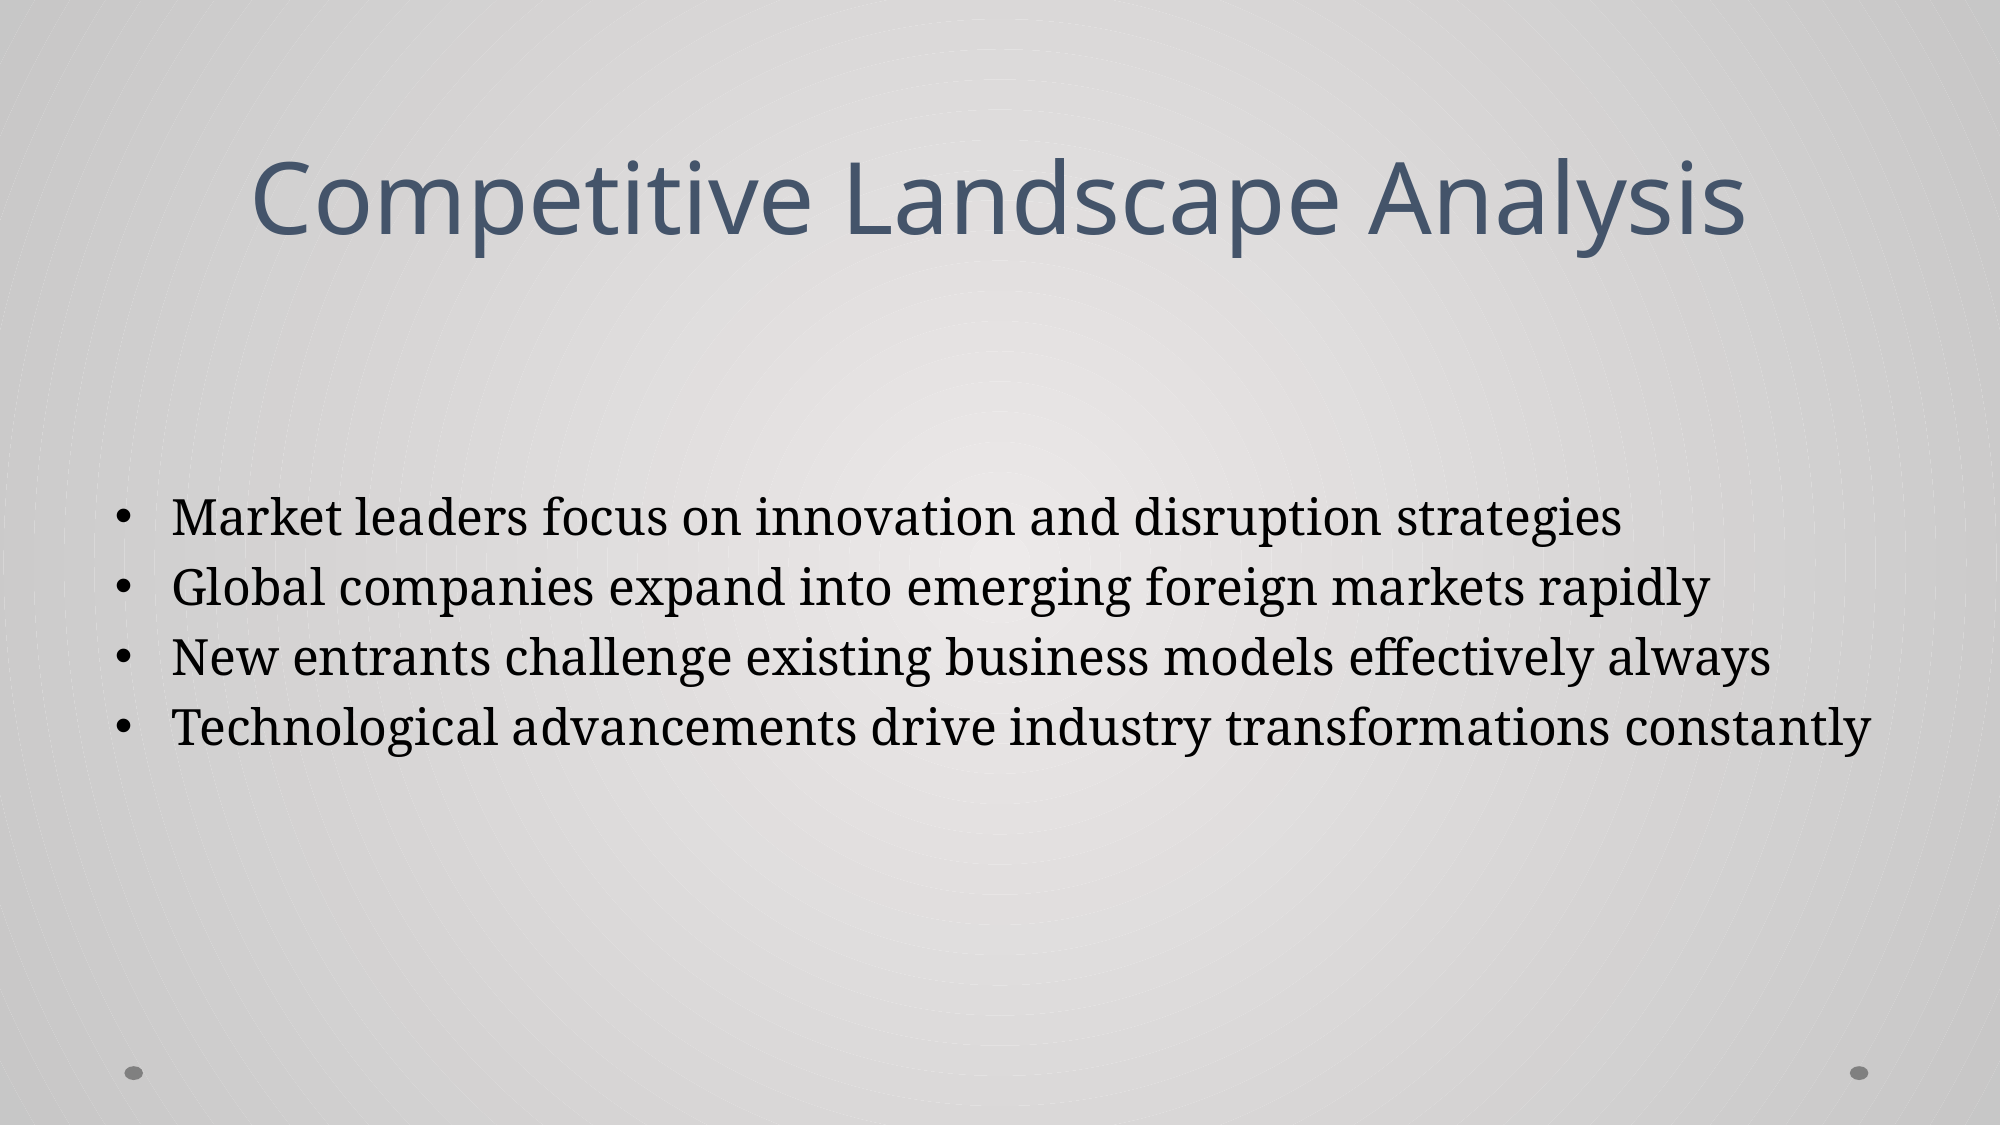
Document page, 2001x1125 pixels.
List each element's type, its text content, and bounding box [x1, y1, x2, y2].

title Competitive Landscape Analysis [99, 0, 1900, 263]
list Market leaders focus on innovation and disruption strategies Global companies expand into emerging foreign markets rapidly New entrants challenge existing business models effectively always Technological advancements drive industry transformations constantly [99, 477, 1900, 1084]
